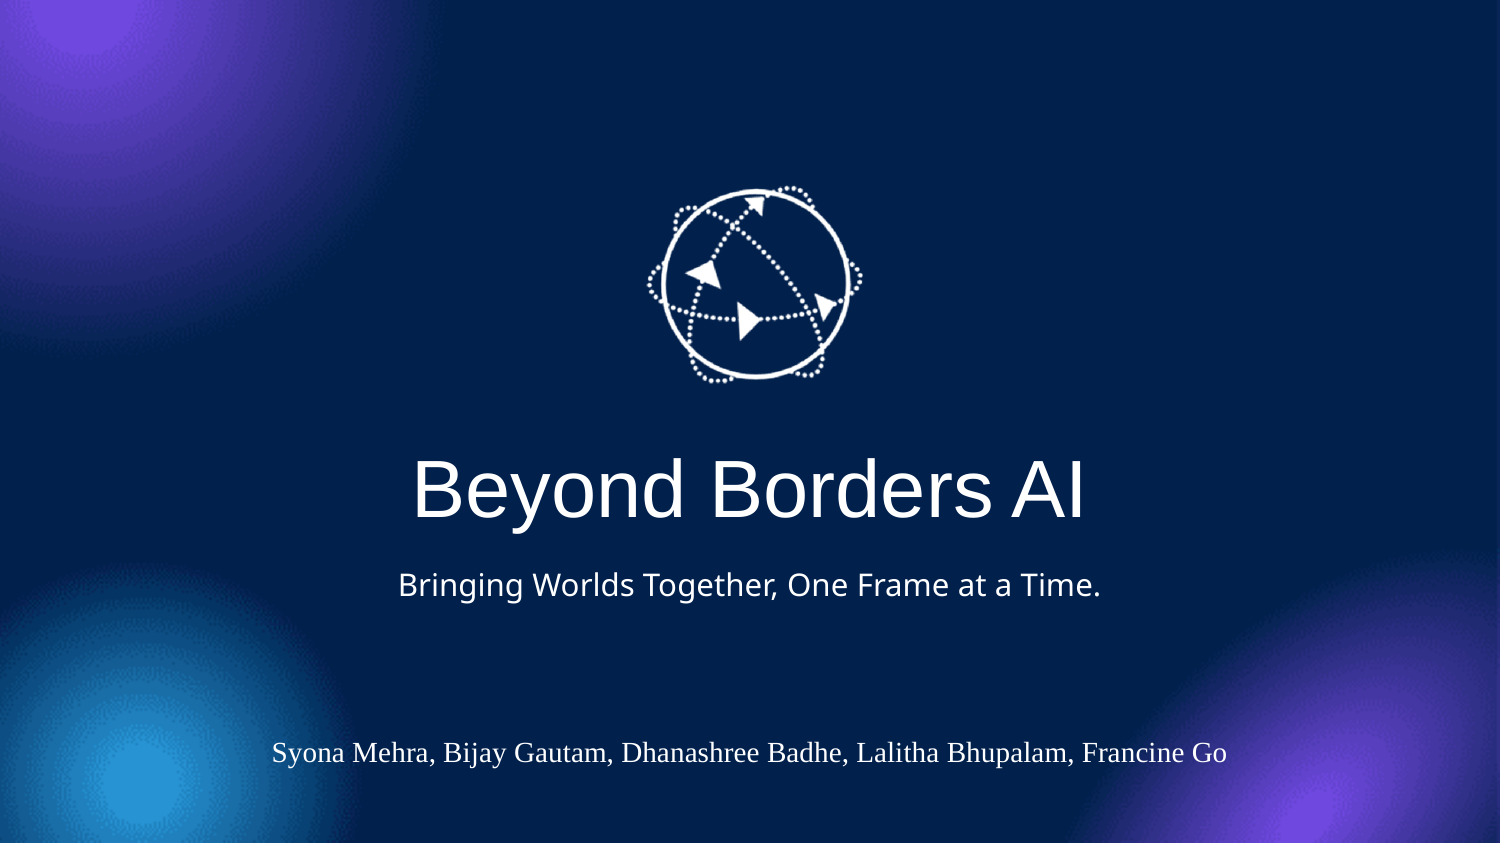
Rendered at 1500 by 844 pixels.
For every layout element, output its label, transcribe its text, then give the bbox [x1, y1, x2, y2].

title Beyond Borders AI [51, 413, 1449, 550]
text_box Bringing Worlds Together, One Frame at a Time. [288, 550, 1212, 618]
picture [0, 0, 1500, 843]
subtitle Syona Mehra, Bijay Gautam, Dhanashree Badhe, Lalitha Bhupalam, Francine Go [51, 726, 1449, 814]
